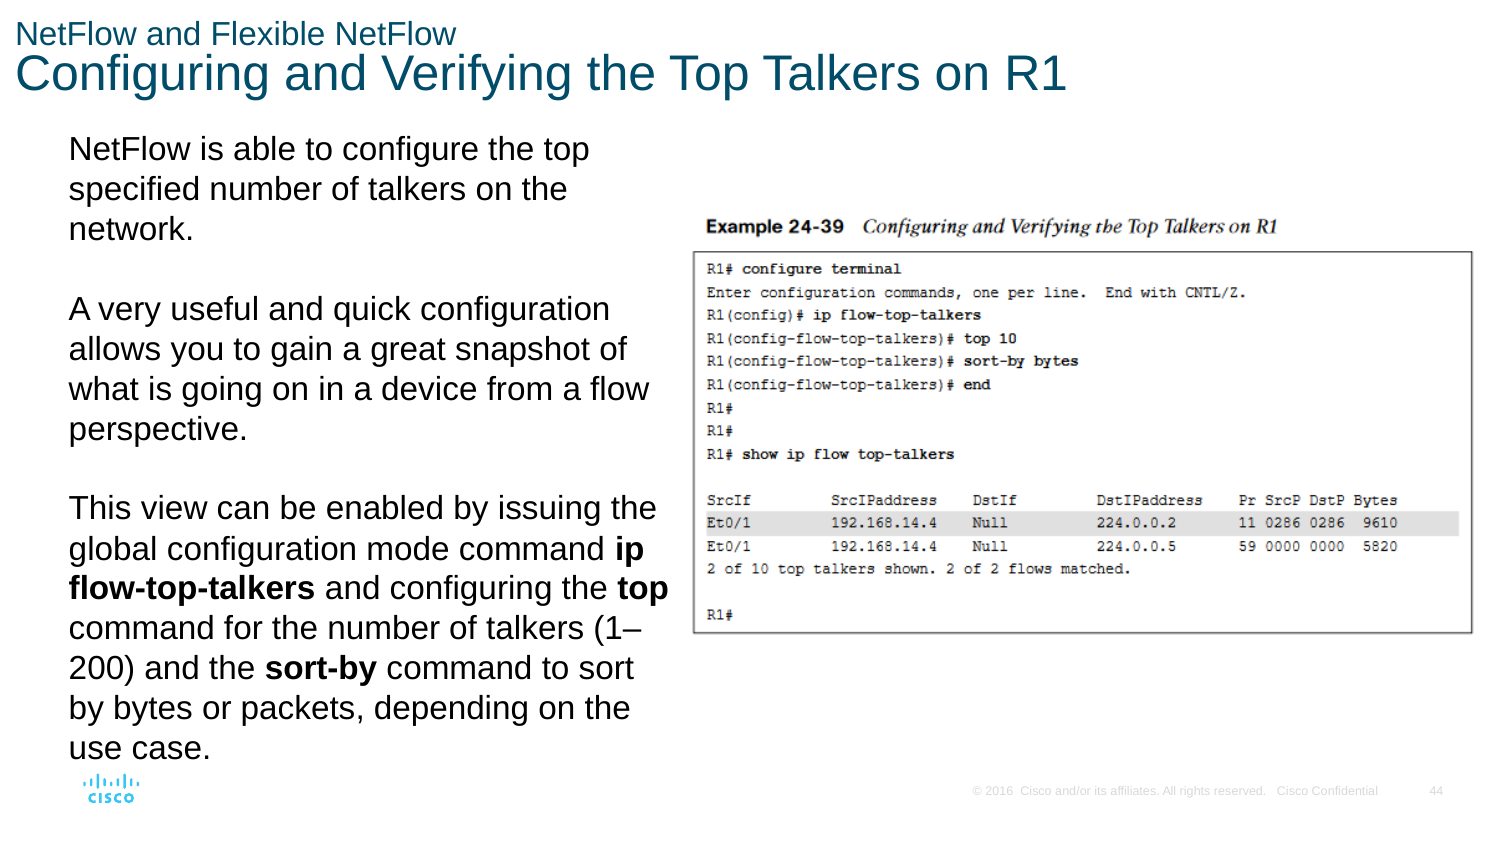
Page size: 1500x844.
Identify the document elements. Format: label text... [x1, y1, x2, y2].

text_box NetFlow is able to configure the top specified number of talkers on the network. A very useful and quick configuration allows you to gain a great snapshot of what is going on in a device from a flow perspective. This view can be enabled by issuing the global configuration mode command ip flow-top-talkers and configuring the top command for the number of talkers (1–200) and the sort-by command to sort by bytes or packets, depending on the use case. [54, 120, 690, 774]
picture [689, 209, 1476, 642]
title NetFlow and Flexible NetFlow Configuring and Verifying the Top Talkers on R1 [0, 0, 1479, 121]
